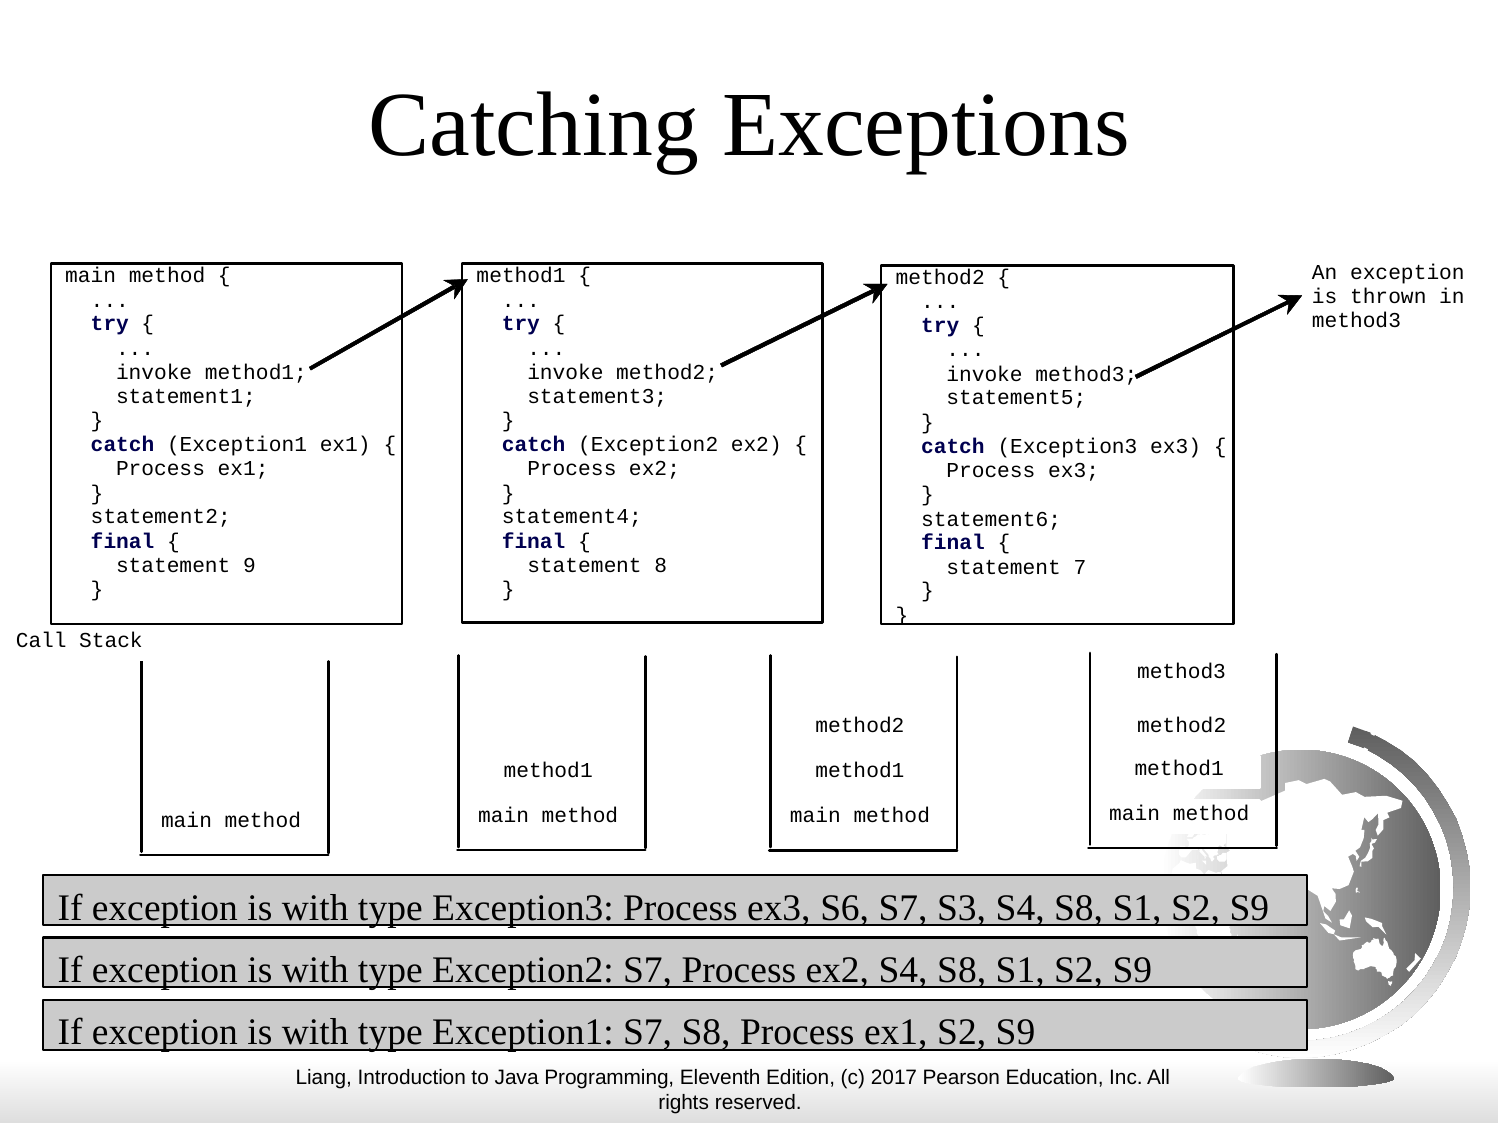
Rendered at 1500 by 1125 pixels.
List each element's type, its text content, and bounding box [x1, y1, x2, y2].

title Catching Exceptions [112, 0, 1388, 212]
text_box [0, 212, 1500, 868]
text_box If exception is with type Exception3: Process ex3, S6, S7, S3, S4, S8, S1, S2, S9 [42, 875, 1307, 925]
text_box If exception is with type Exception1: S7, S8, Process ex1, S2, S9 [42, 999, 1307, 1050]
text_box If exception is with type Exception2: S7, Process ex2, S4, S8, S1, S2, S9 [42, 937, 1307, 988]
slide_number [1074, 1049, 1388, 1125]
